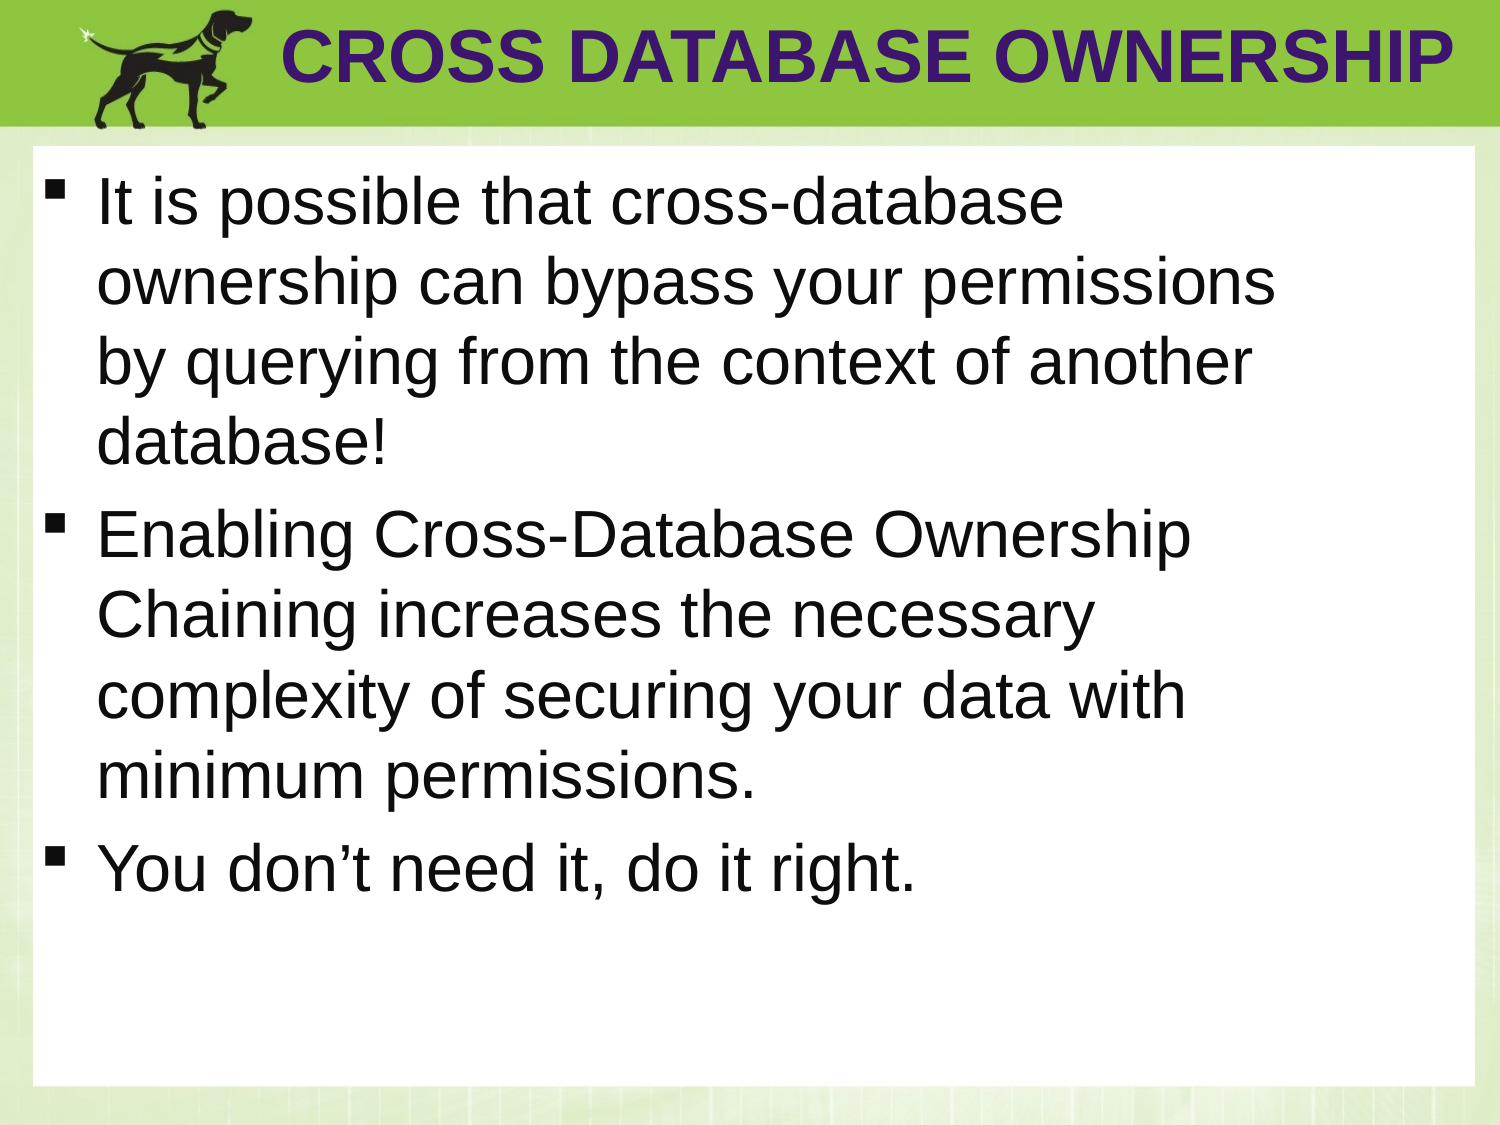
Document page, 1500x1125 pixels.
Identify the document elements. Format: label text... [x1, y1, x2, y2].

picture [0, 0, 1500, 1125]
text_box Cross database ownership [249, 0, 1488, 125]
list It is possible that cross-database ownership can bypass your permissions by querying from the context of another database! Enabling Cross-Database Ownership Chaining increases the necessary complexity of securing your data with minimum permissions. You don’t need it, do it right. [24, 149, 1375, 1002]
